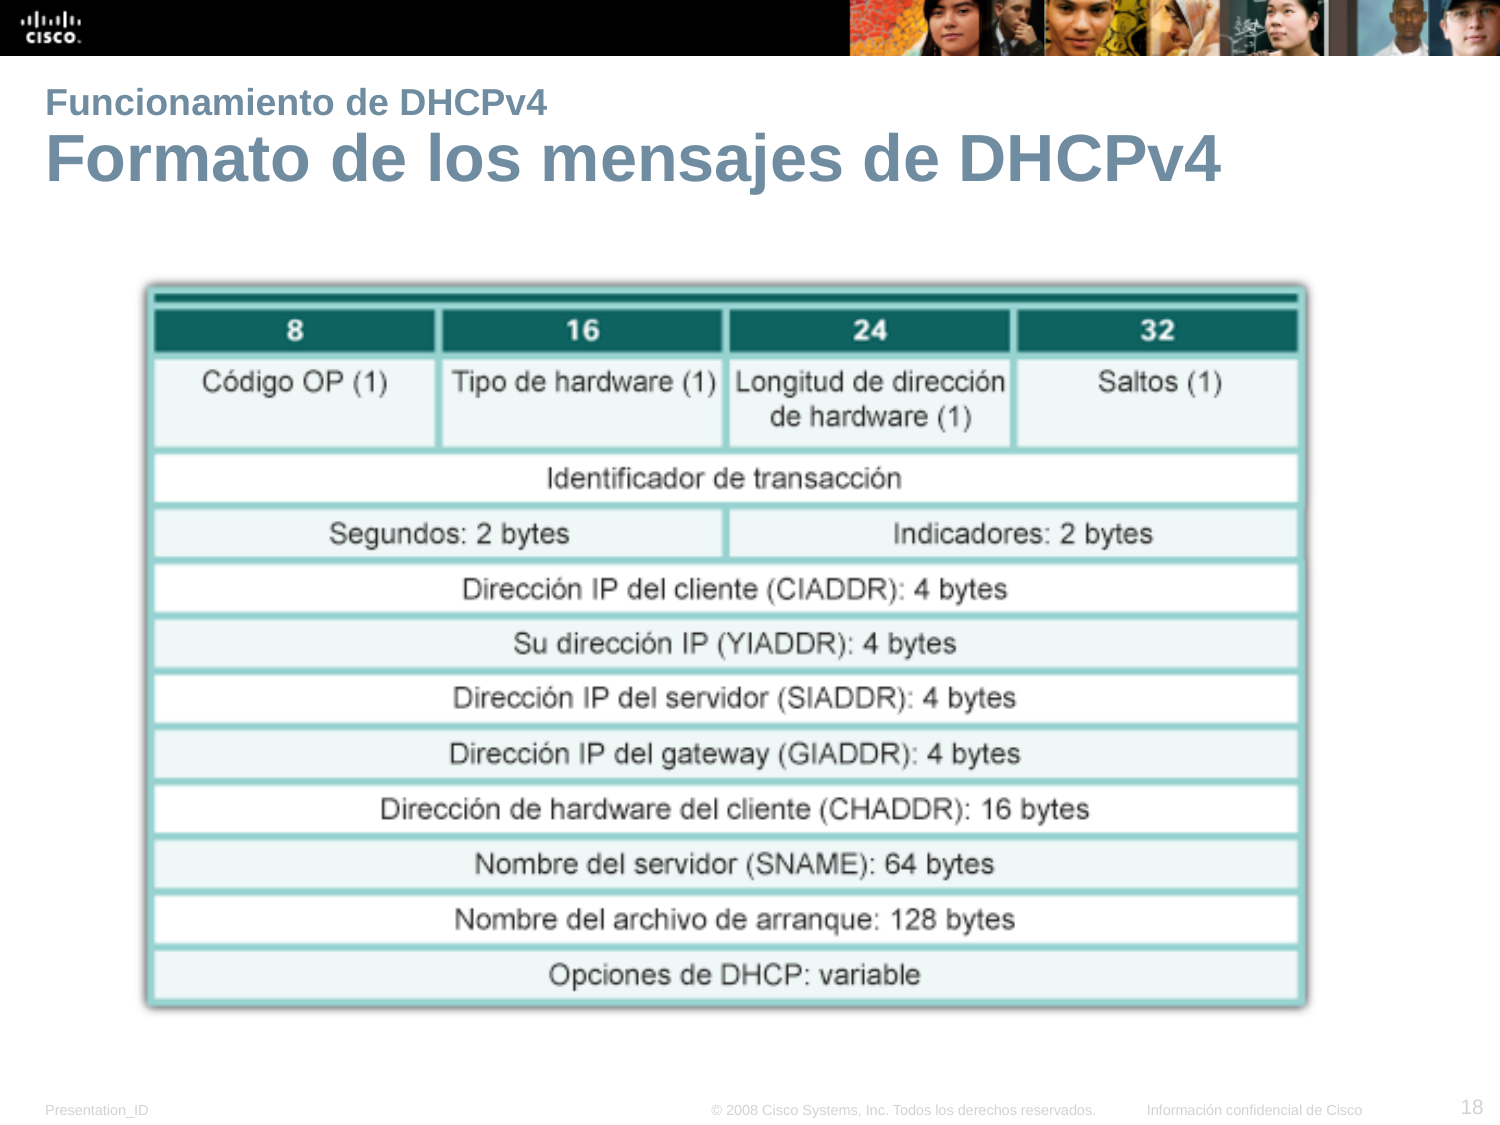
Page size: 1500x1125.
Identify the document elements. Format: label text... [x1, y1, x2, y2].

picture [0, 0, 1500, 56]
picture [100, 231, 1365, 1062]
title Funcionamiento de DHCPv4 Formato de los mensajes de DHCPv4 [31, 64, 1471, 203]
